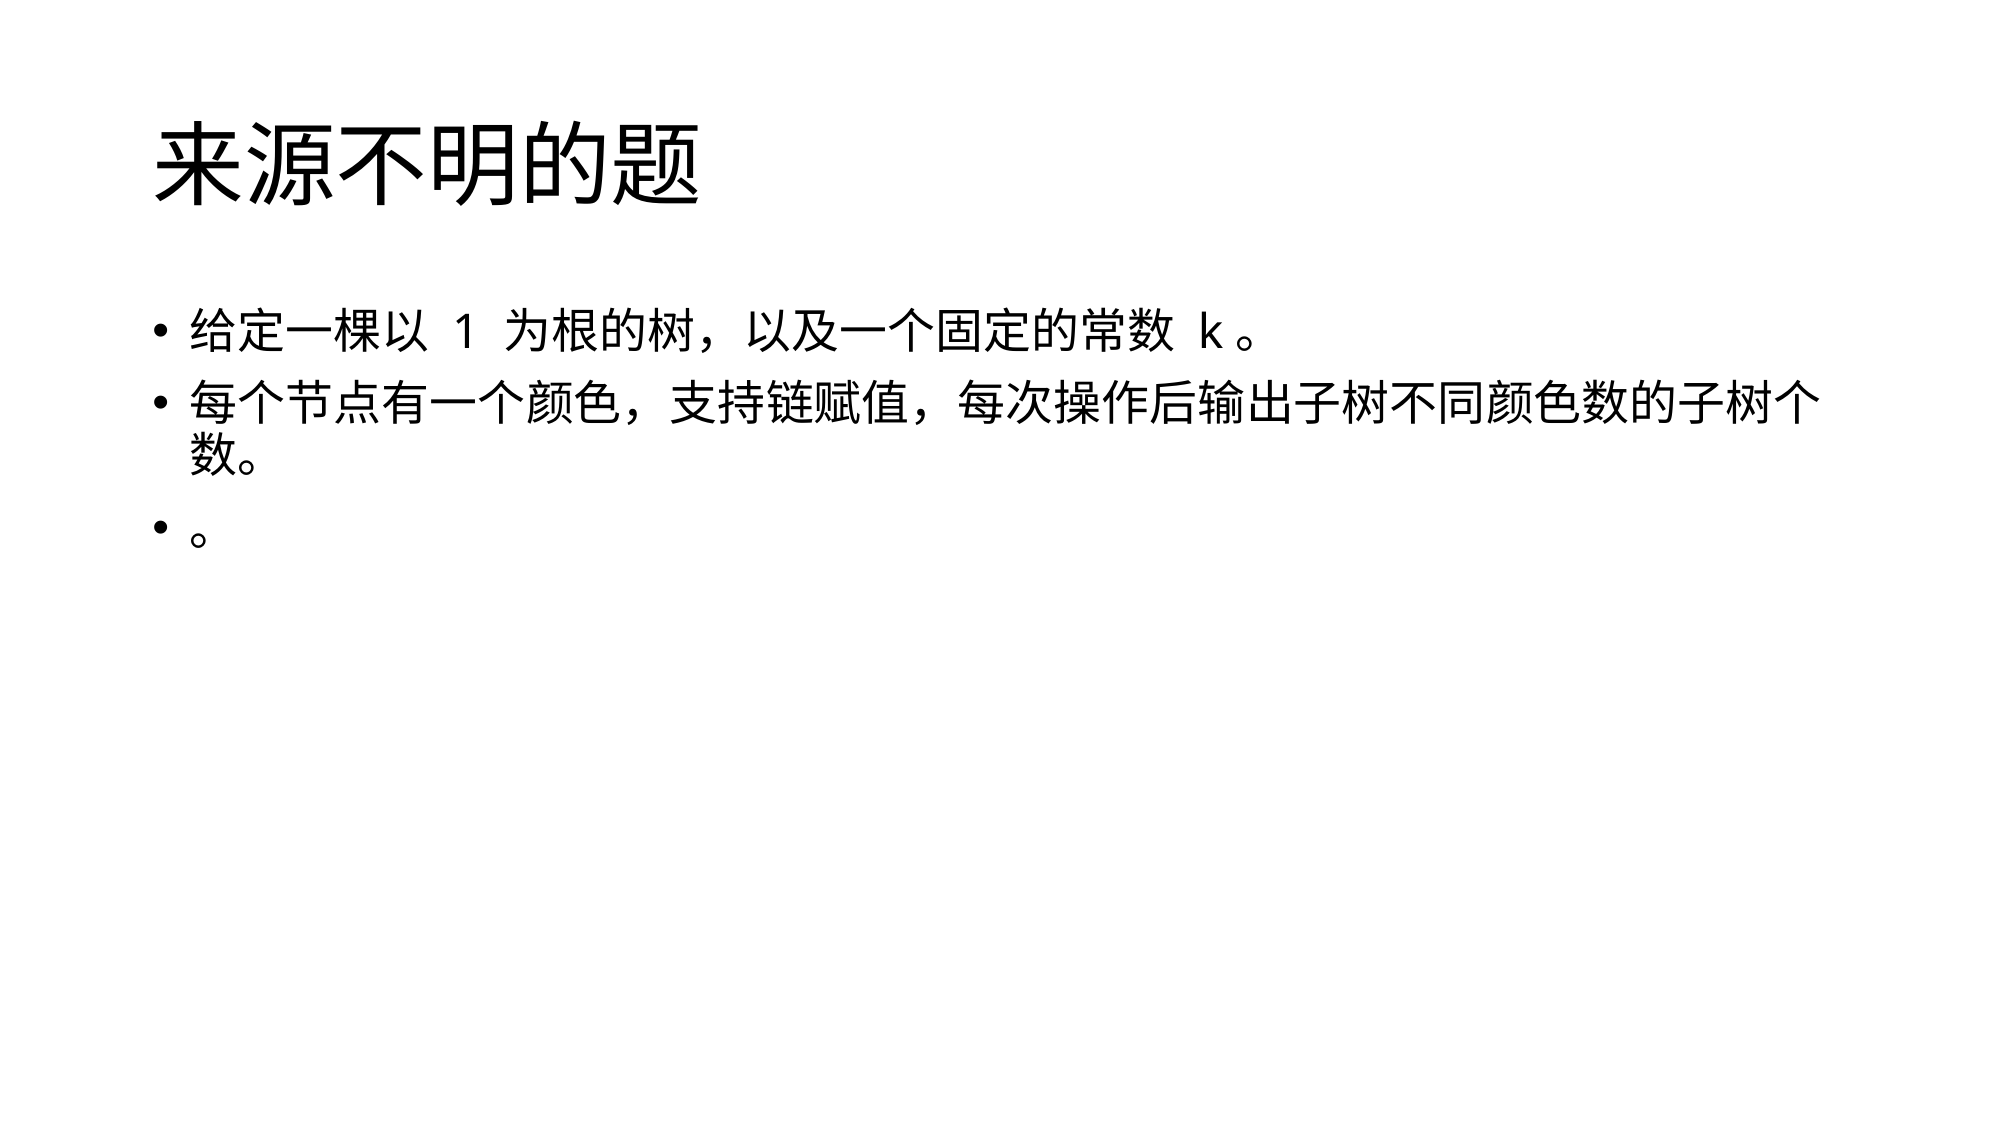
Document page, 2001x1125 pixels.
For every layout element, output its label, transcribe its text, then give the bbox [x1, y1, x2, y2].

title 来源不明的题 [137, 59, 1863, 278]
